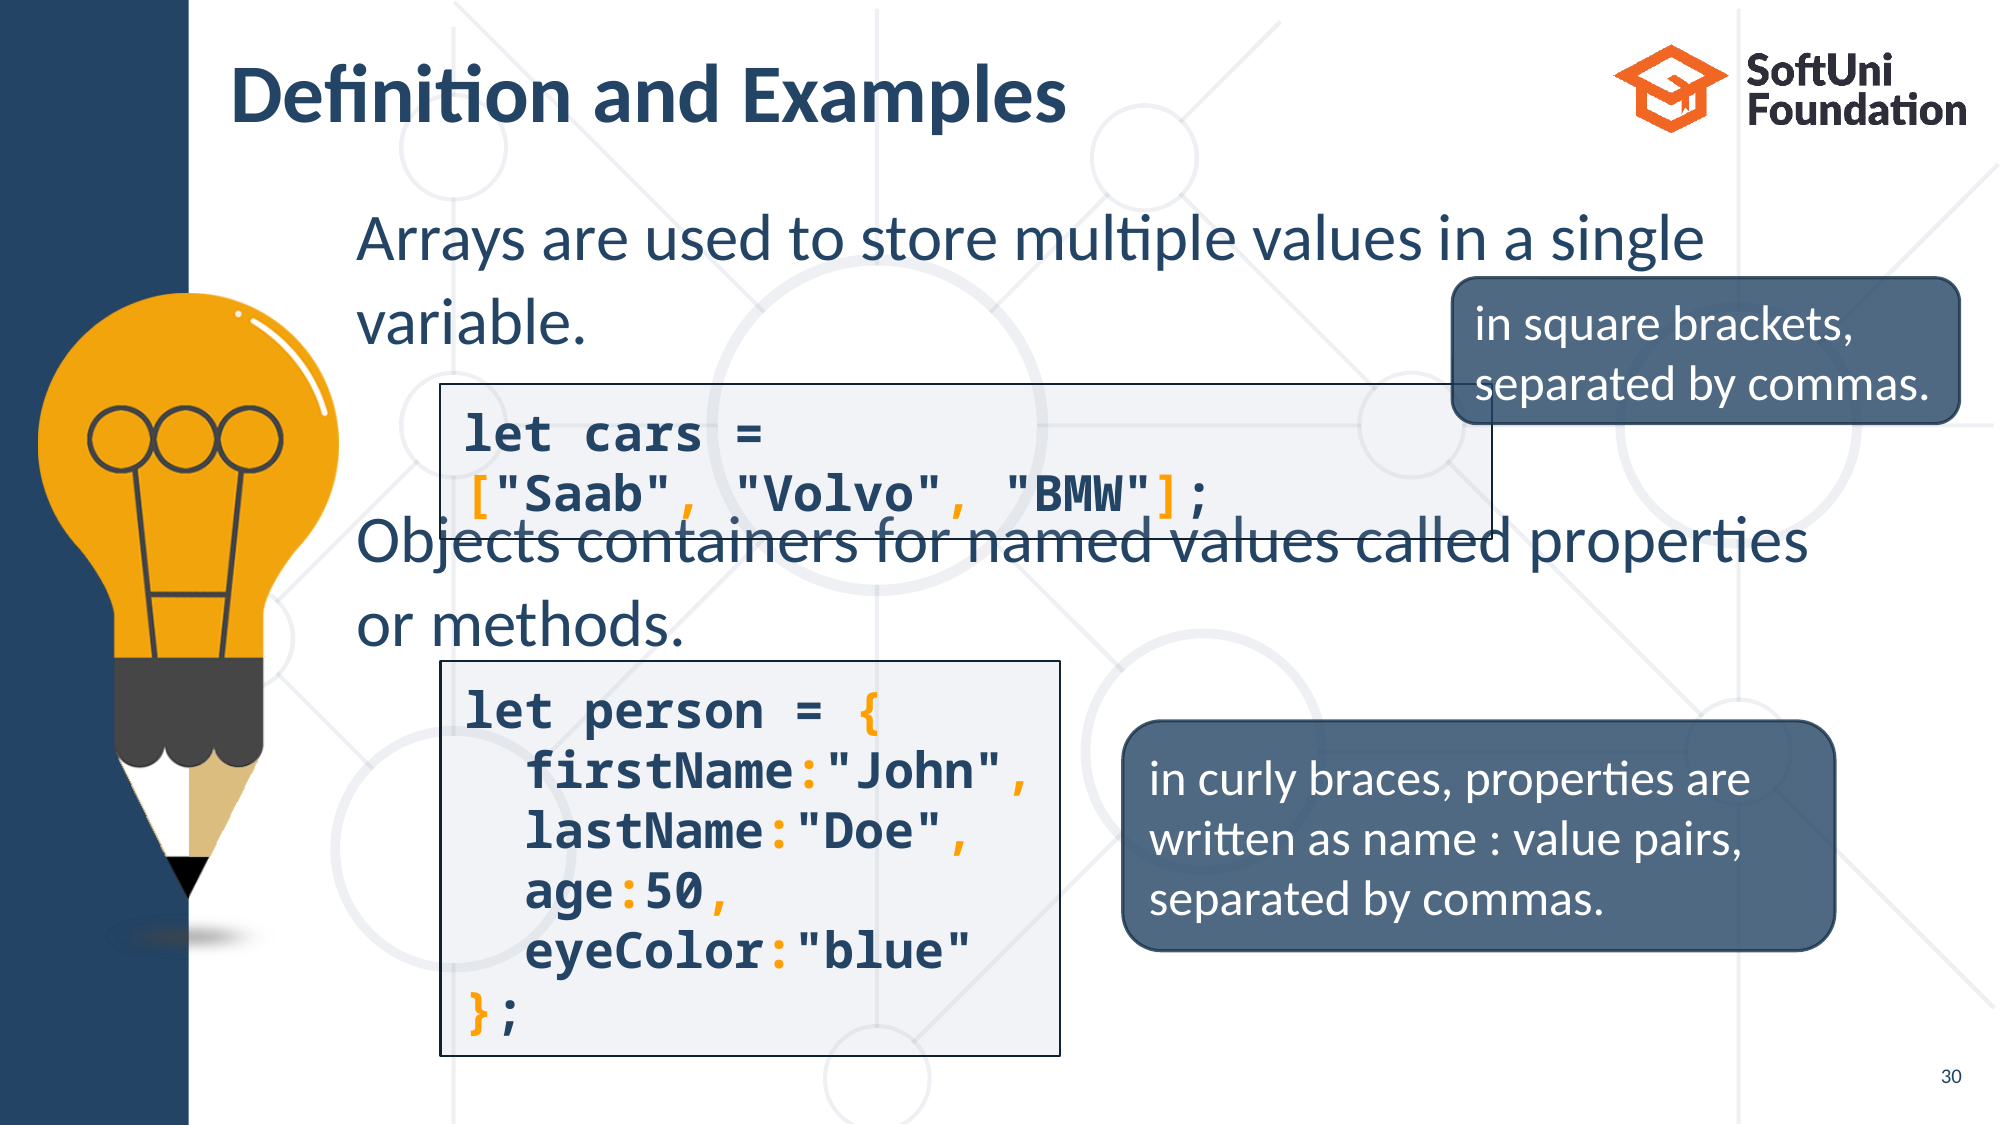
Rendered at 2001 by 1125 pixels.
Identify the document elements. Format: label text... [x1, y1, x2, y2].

list Arrays are used to store multiple values in a single variable. Objects containers for named values called properties or methods. [338, 183, 1968, 676]
text_box in curly braces, properties are written as name : value pairs, separated by commas. [1120, 718, 1838, 953]
picture [38, 293, 339, 961]
slide_number 30 [1897, 1049, 1968, 1101]
text_box in square brackets, separated by commas. [1450, 275, 1962, 426]
text_box let person = { firstName:"John", lastName:"Doe", age:50, eyeColor:"blue" }; [440, 661, 1061, 1057]
picture [1613, 44, 1966, 133]
title Definition and Examples [212, 16, 1591, 162]
text_box let cars = ["Saab", "Volvo", "BMW"]; [440, 383, 1492, 540]
